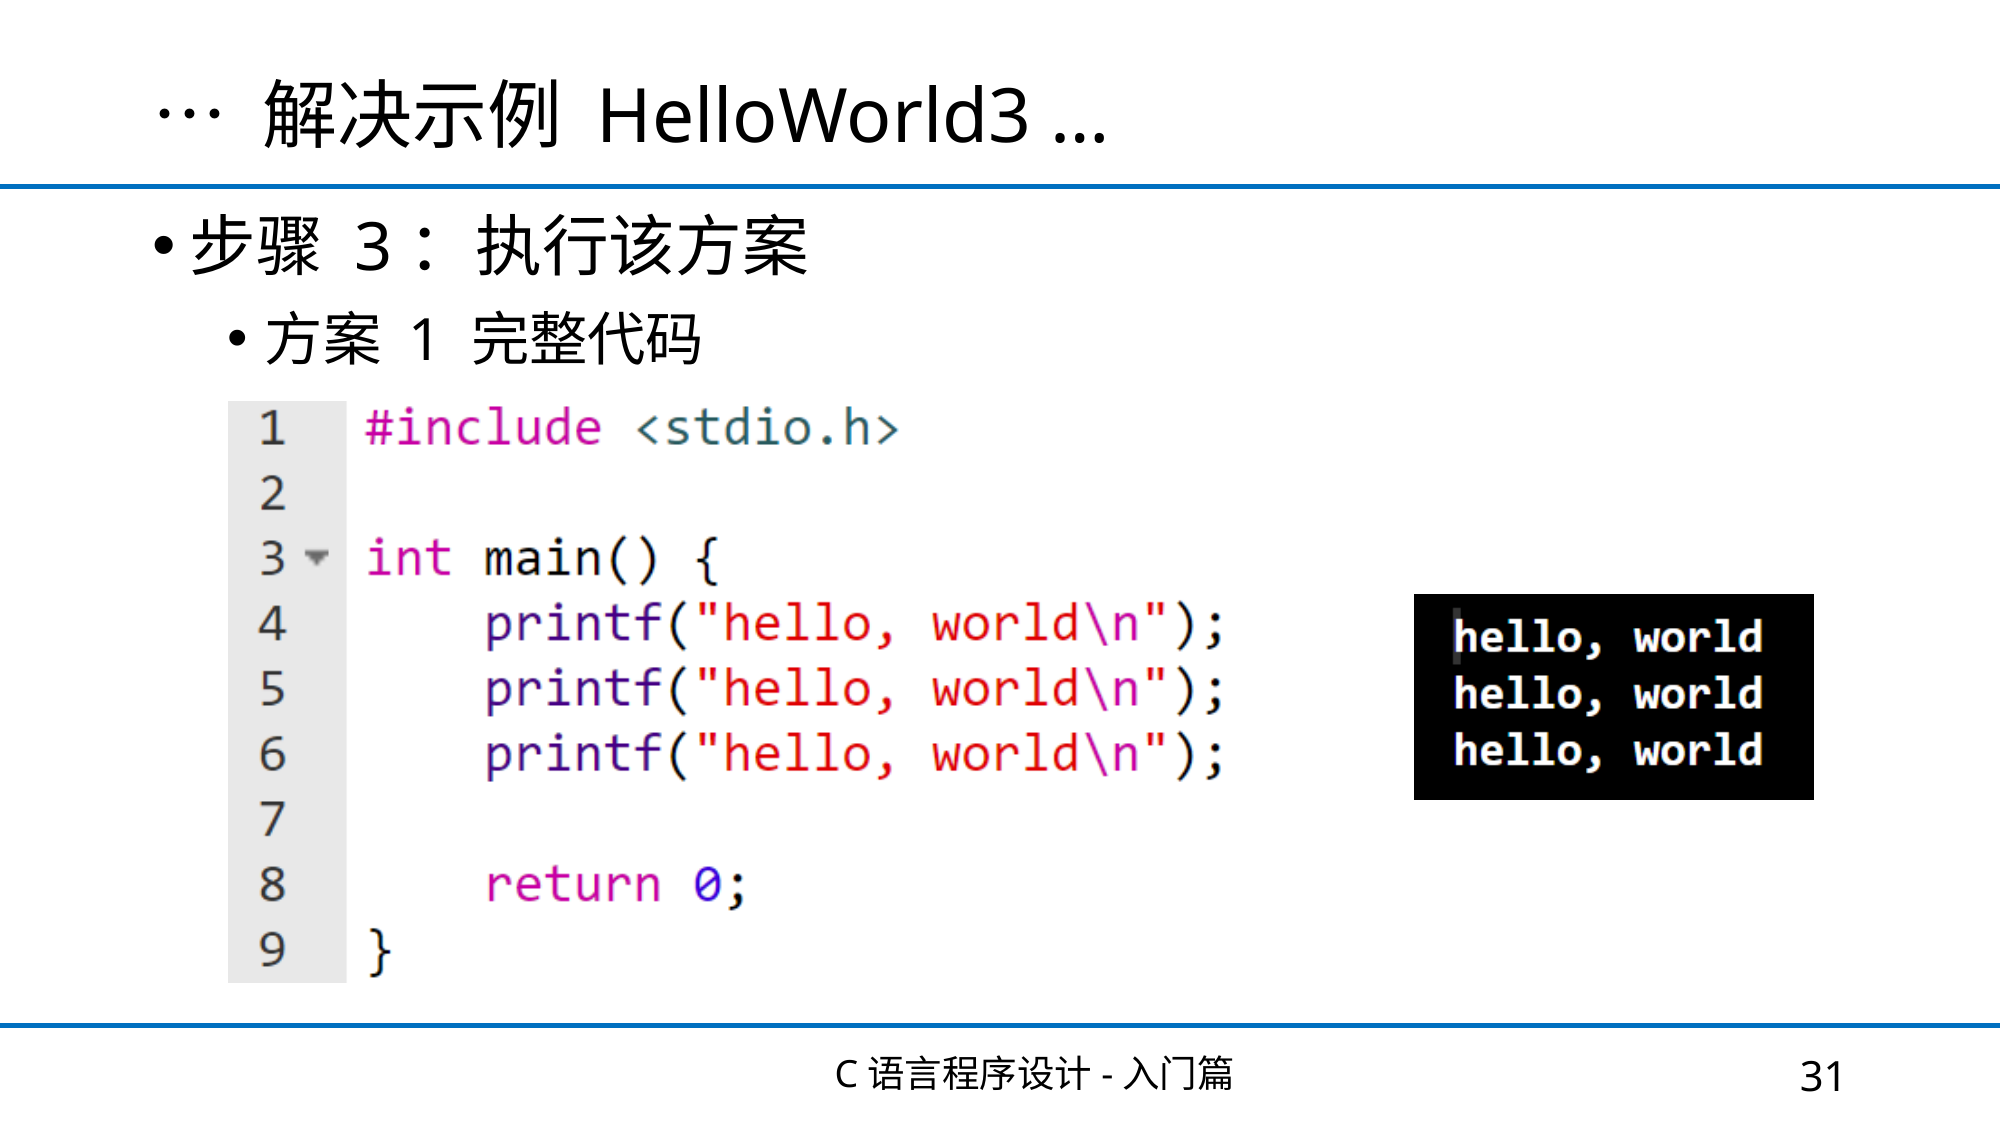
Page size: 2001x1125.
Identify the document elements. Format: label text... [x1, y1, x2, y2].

picture [1414, 594, 1814, 800]
picture [228, 401, 1236, 983]
slide_number 31 [1751, 1042, 1863, 1103]
title … 解决示例 HelloWorld3 … [137, 59, 1863, 178]
list 步骤 3：执行该方案 方案 1 完整代码 [137, 205, 1863, 1014]
footer C语言程序设计-入门篇 [527, 1042, 1543, 1103]
